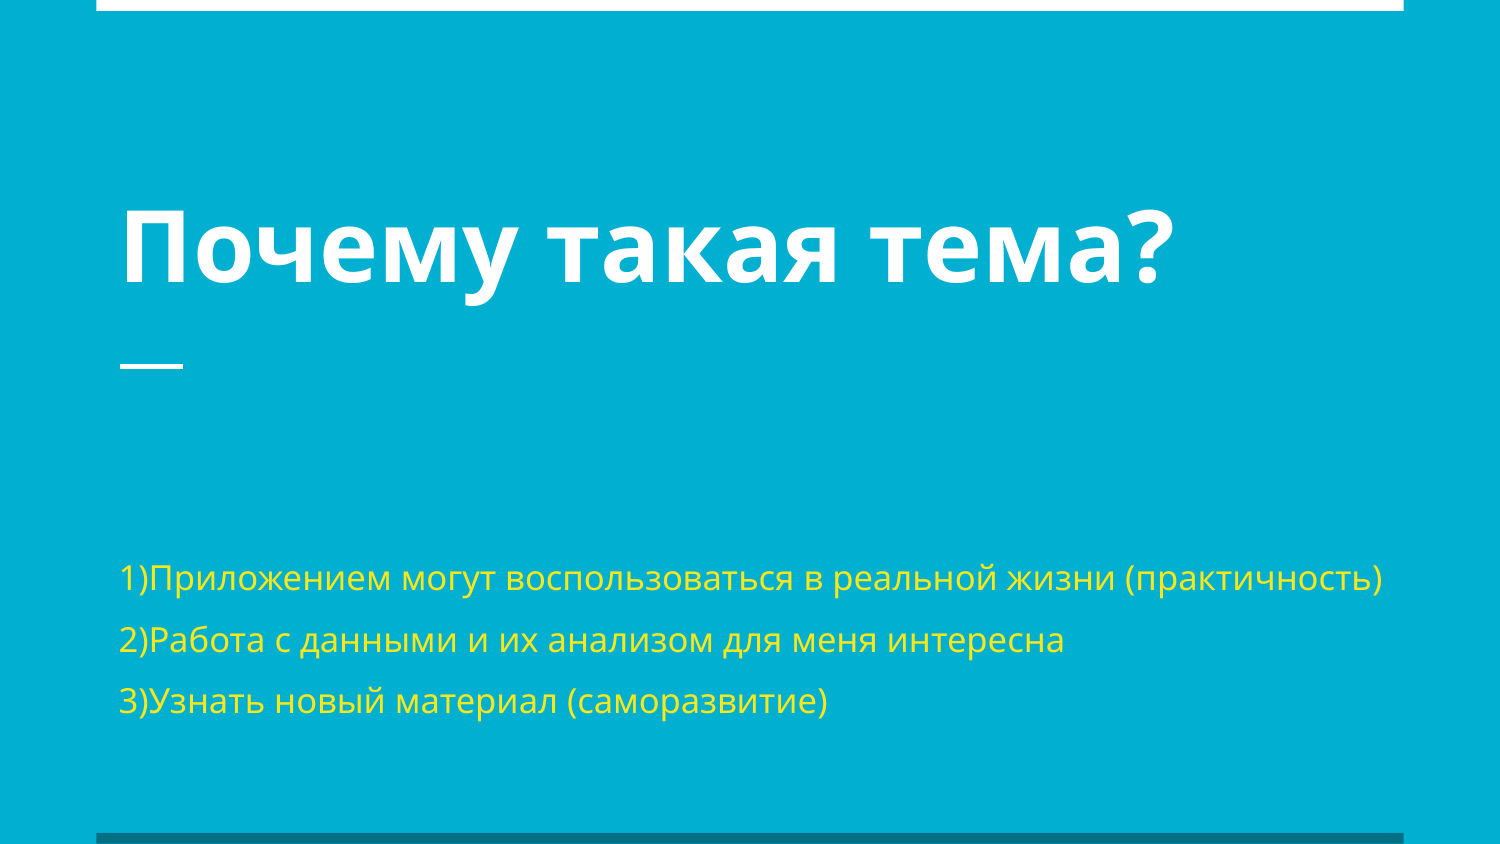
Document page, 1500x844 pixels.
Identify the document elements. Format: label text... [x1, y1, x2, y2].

title Почему такая тема? [103, 22, 1399, 327]
subtitle 1)Приложением могут воспользоваться в реальной жизни (практичность) 2)Работа с данными и их анализом для меня интересна 3)Узнать новый материал (саморазвитие) [103, 529, 1399, 739]
